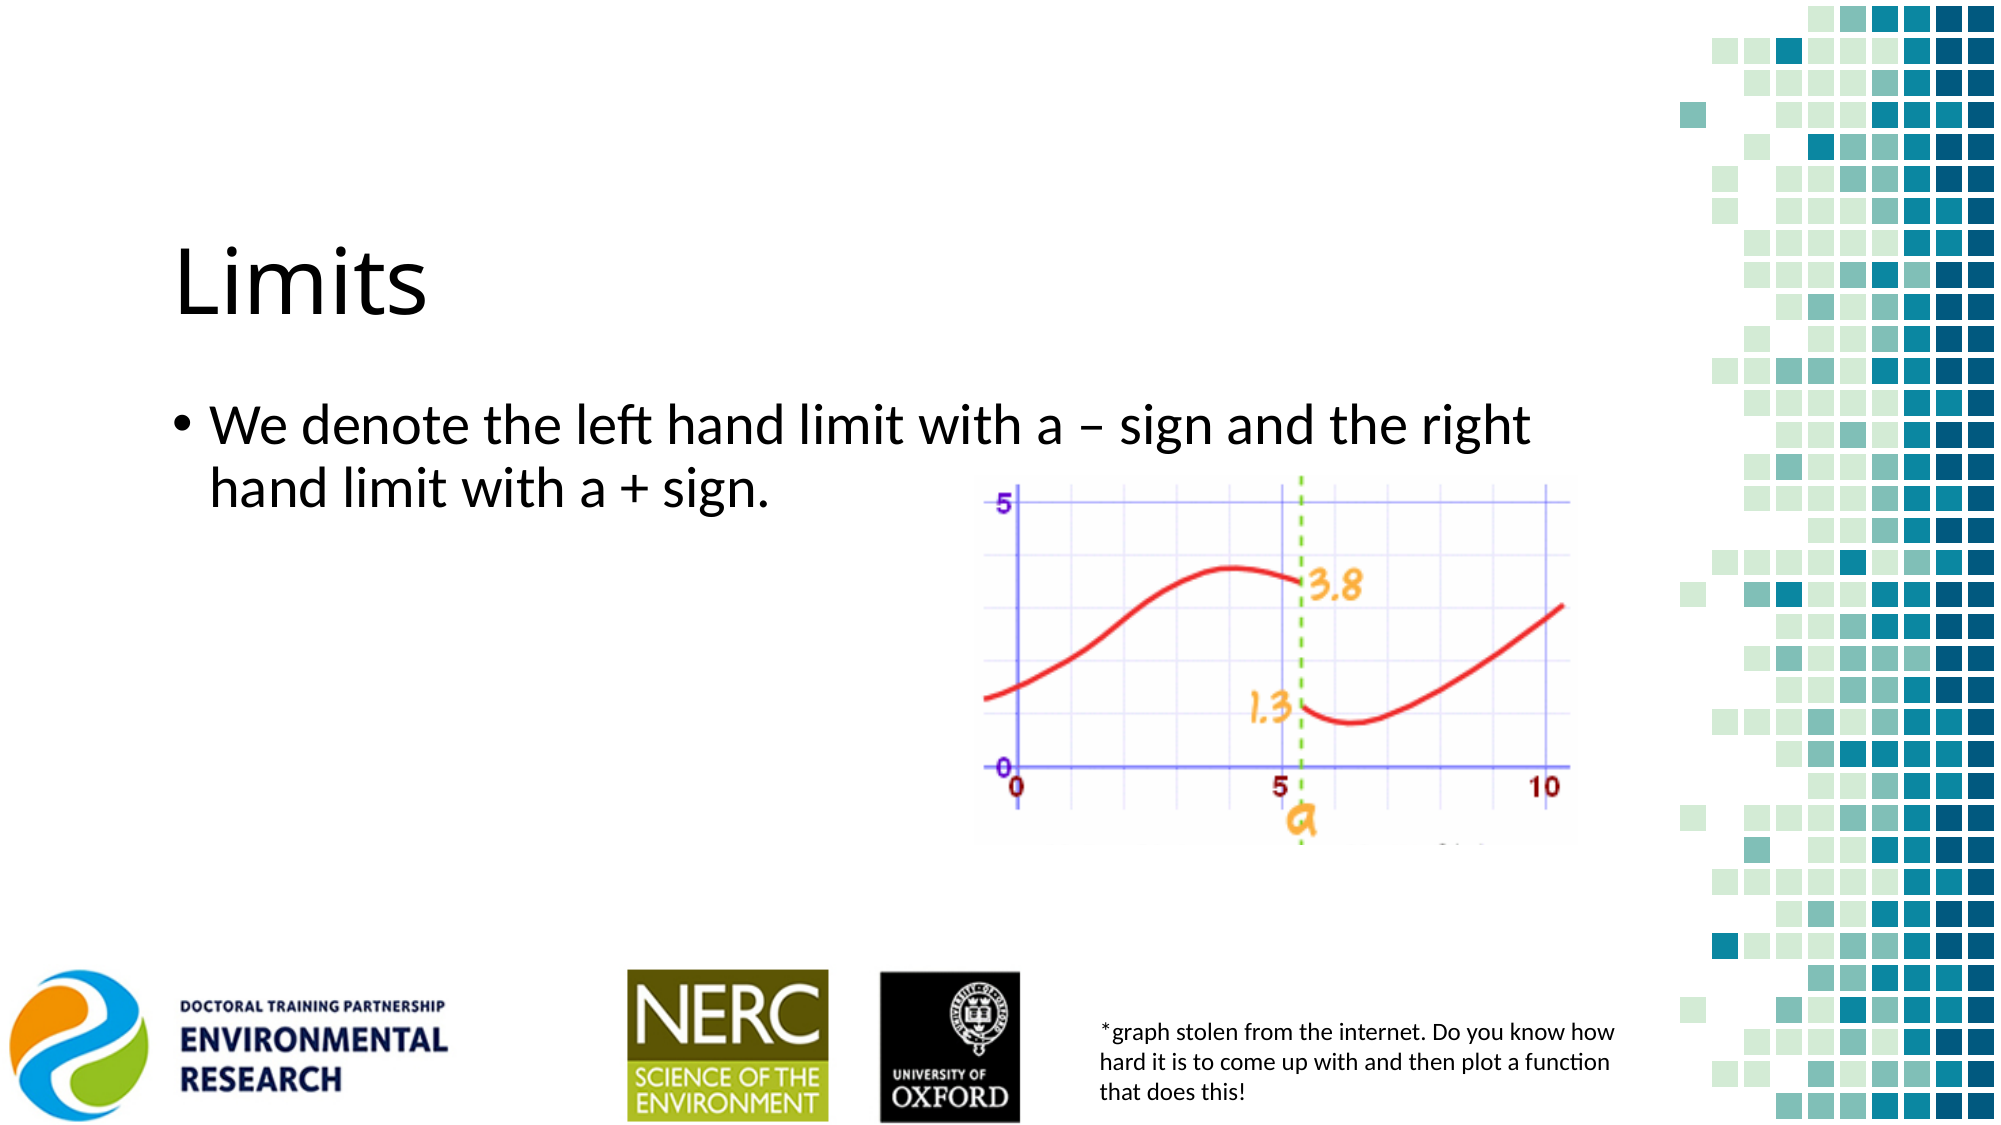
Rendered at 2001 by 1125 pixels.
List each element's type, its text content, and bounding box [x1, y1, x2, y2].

picture [952, 472, 1601, 845]
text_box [0, 964, 1676, 1125]
title Limits [157, 161, 1636, 350]
